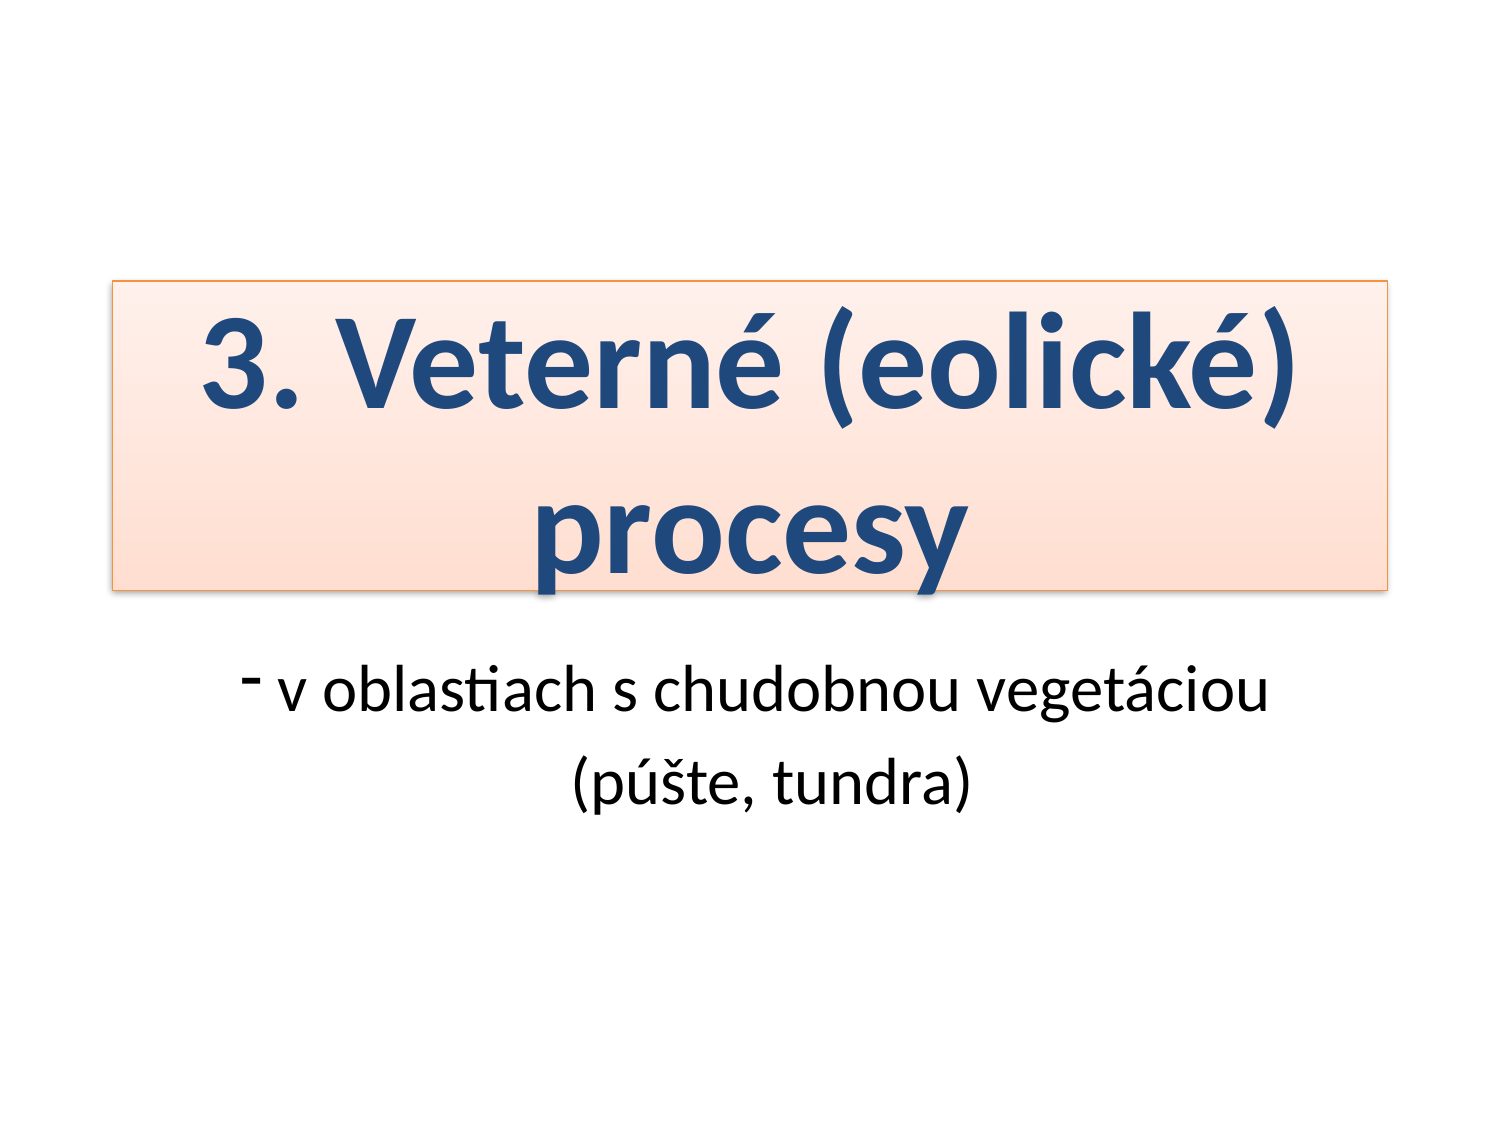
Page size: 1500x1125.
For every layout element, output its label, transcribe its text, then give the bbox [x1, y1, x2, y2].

subtitle v oblastiach s chudobnou vegetáciou (púšte, tundra) [225, 637, 1306, 925]
title 3. Veterné (eolické) procesy [112, 280, 1388, 591]
